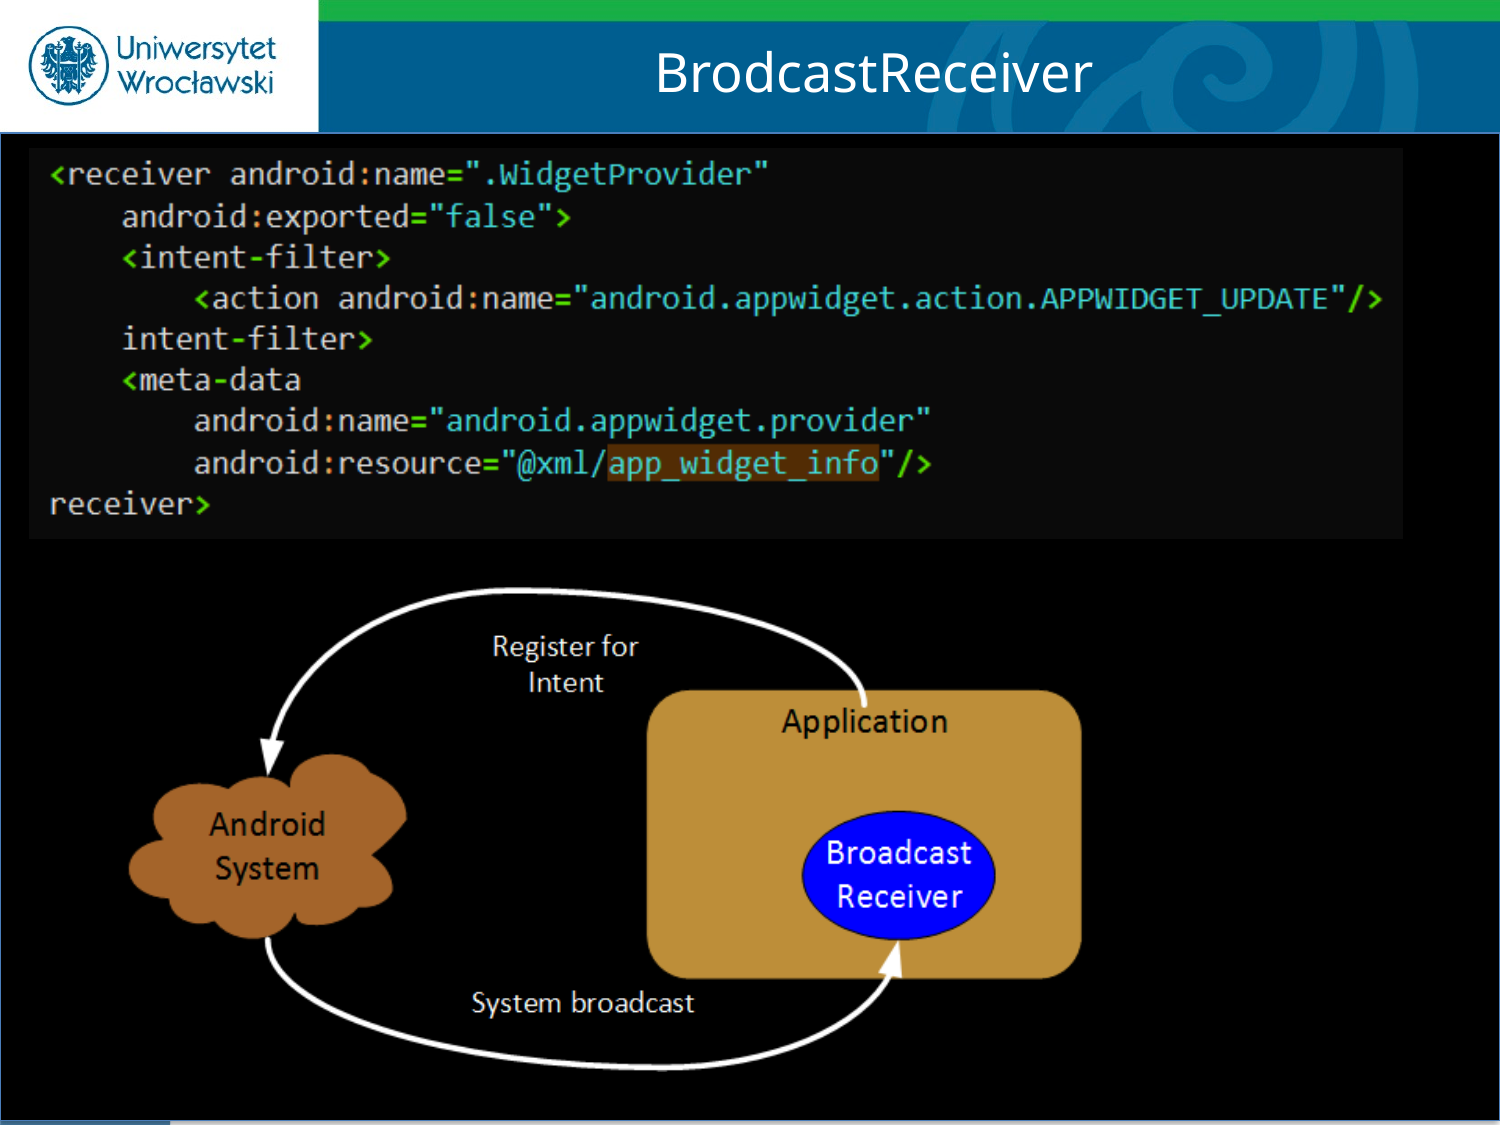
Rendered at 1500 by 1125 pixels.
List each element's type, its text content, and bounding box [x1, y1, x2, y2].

text_box BrodcastReceiver [324, 30, 1424, 111]
text_box [0, 132, 1500, 1121]
picture [0, 0, 1500, 132]
picture [123, 585, 1279, 1073]
picture [0, 1121, 1500, 1125]
picture [29, 148, 1403, 540]
